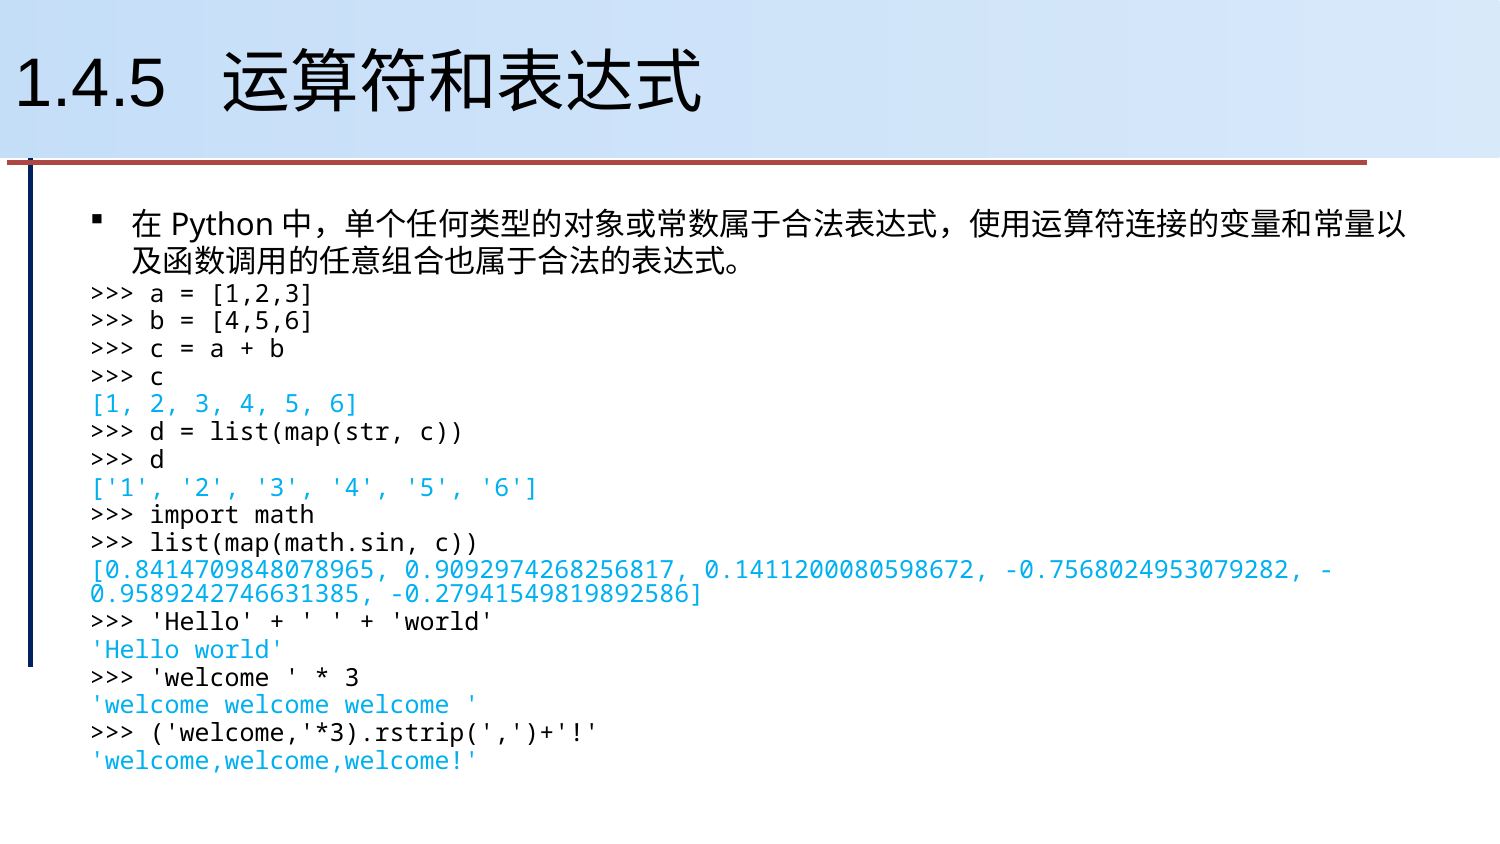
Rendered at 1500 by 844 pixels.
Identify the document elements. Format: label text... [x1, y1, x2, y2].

title 1.4.5 运算符和表达式 [0, 0, 1500, 159]
list 在Python中，单个任何类型的对象或常数属于合法表达式，使用运算符连接的变量和常量以及函数调用的任意组合也属于合法的表达式。 >>> a = [1,2,3] >>> b = [4,5,6] >>> c = a + b >>> c [1, 2, 3, 4, 5, 6] >>> d = list(map(str, c)) >>> d ['1', '2', '3', '4', '5', '6'] >>> import math >>> list(map(math.sin, c)) [0.8414709848078965, 0.9092974268256817, 0.1411200080598672, -0.7568024953079282, -0.9589242746631385, -0.27941549819892586] >>> 'Hello' + ' ' + 'world' 'Hello world' >>> 'welcome ' * 3 'welcome welcome welcome ' >>> ('welcome,'*3).rstrip(',')+'!' 'welcome,welcome,welcome!' [74, 196, 1426, 755]
